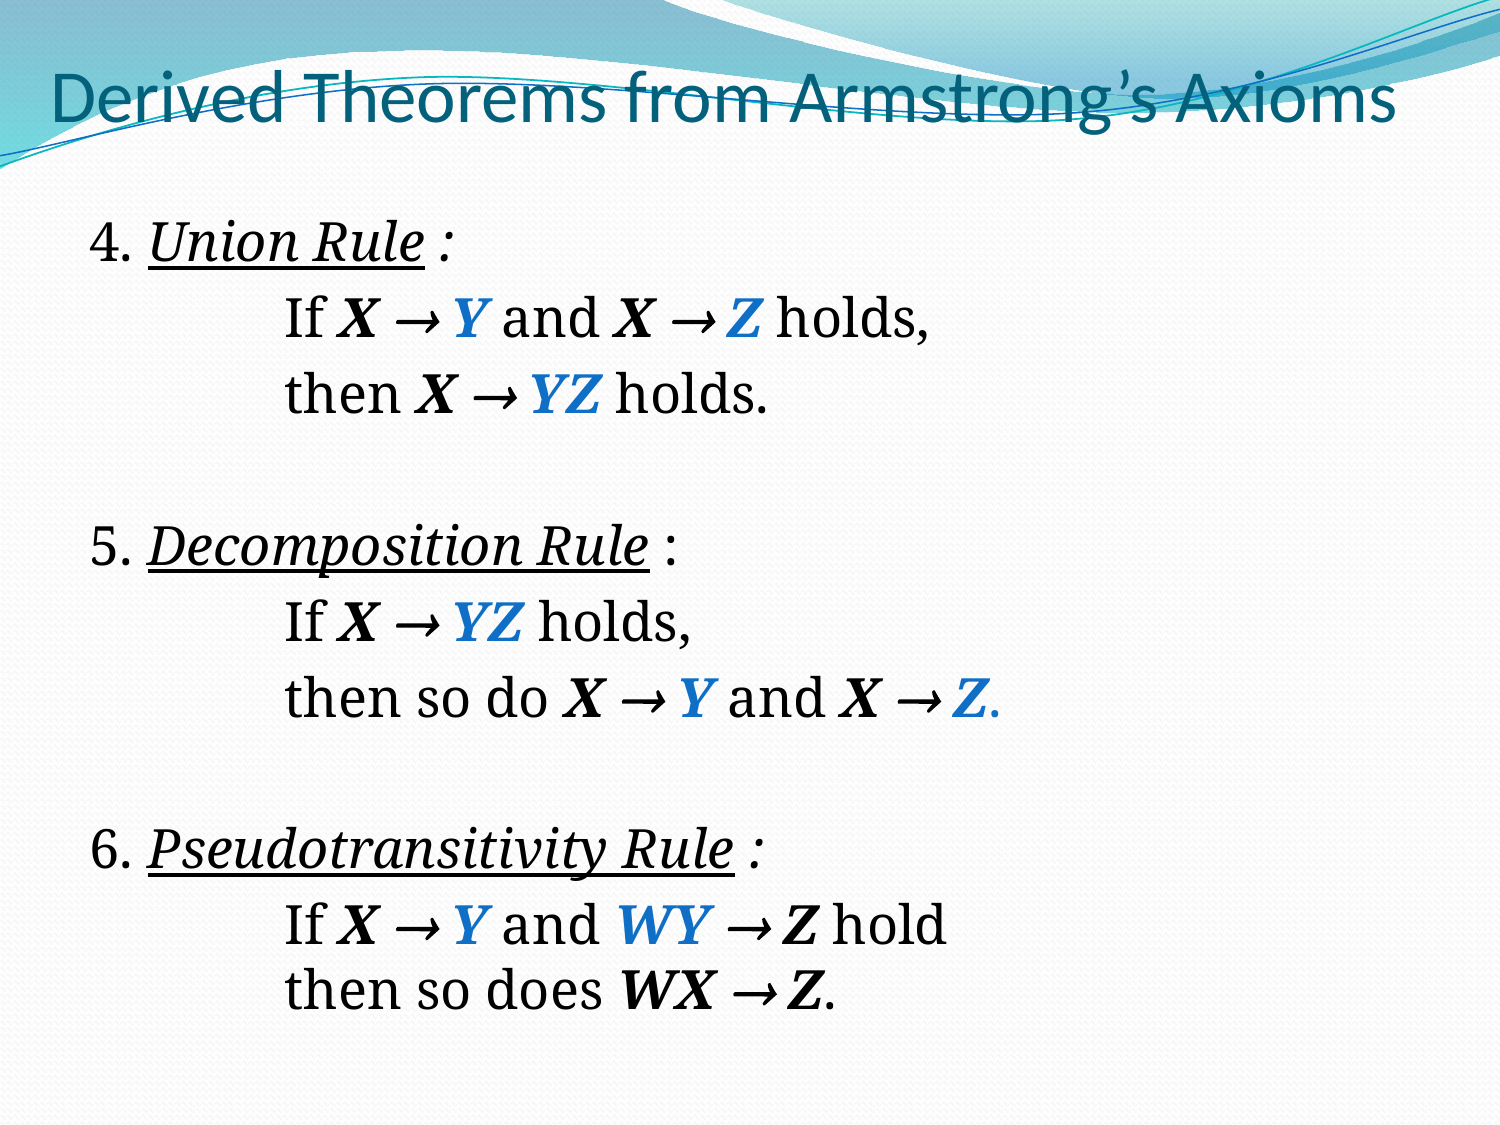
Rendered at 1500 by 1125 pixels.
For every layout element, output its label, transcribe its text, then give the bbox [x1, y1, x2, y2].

title Derived Theorems from Armstrong’s Axioms [50, 0, 1400, 138]
list 4. Union Rule : If X  Y and X  Z holds, then X  YZ holds. 5. Decomposition Rule : If X  YZ holds, then so do X  Y and X  Z. 6. Pseudotransitivity Rule : If X  Y and WY  Z hold then so does WX  Z. [75, 200, 1425, 1038]
